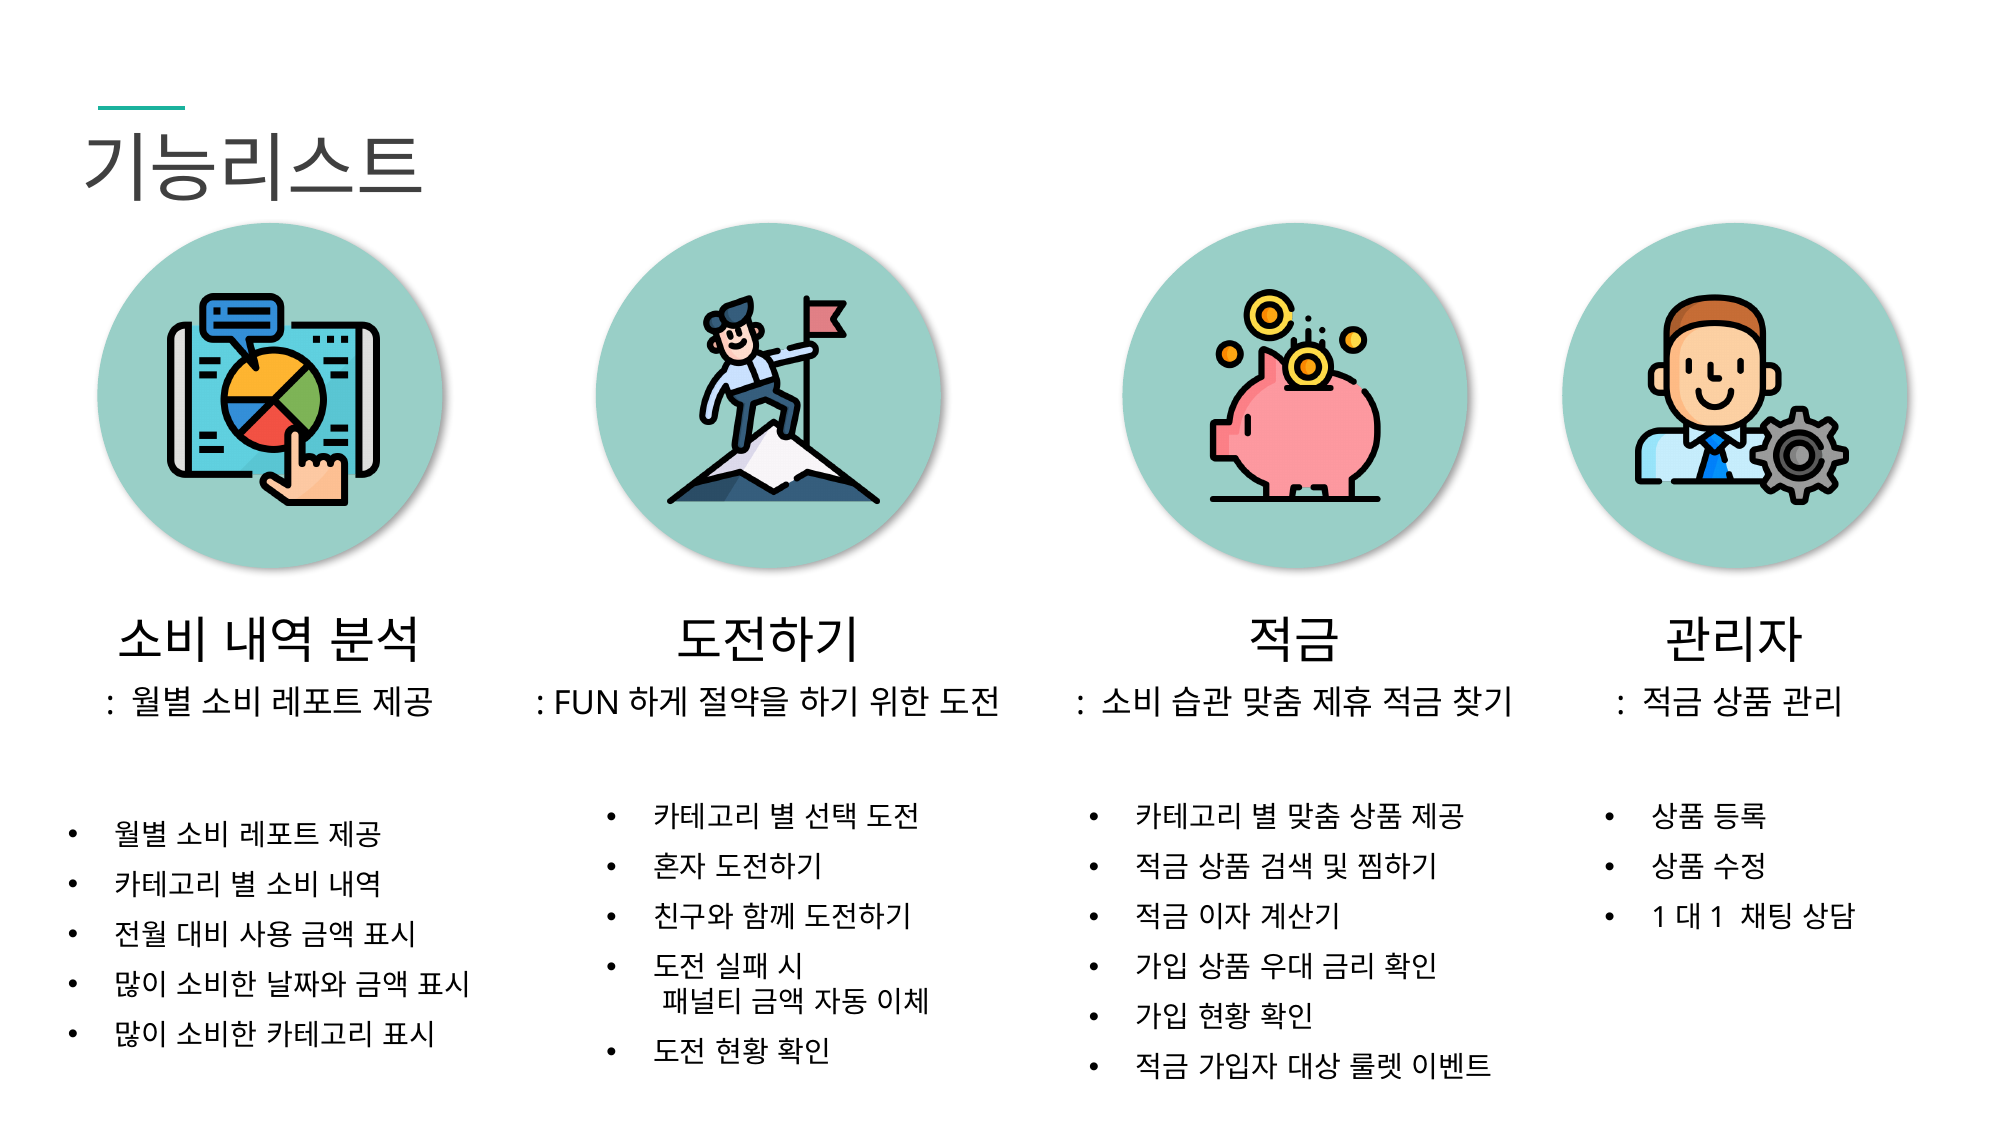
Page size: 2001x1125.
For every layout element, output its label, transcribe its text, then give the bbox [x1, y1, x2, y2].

text_box : 적금 상품 관리 [1601, 673, 1868, 729]
text_box 기능리스트 [66, 112, 441, 218]
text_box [97, 222, 443, 568]
text_box 상품 등록 상품 수정 1대1 채팅 상담 [1589, 776, 1880, 994]
text_box : FUN하게 절약을 하기 위한 도전 [521, 673, 1016, 729]
text_box 적금 [1234, 600, 1356, 673]
text_box 카테고리 별 맞춤 상품 제공 적금 상품 검색 및 찜하기 적금 이자 계산기 가입 상품 우대 금리 확인 가입 현황 확인 적금 가입자 대상 룰렛 이벤트 [1074, 776, 1516, 1125]
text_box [1122, 222, 1468, 568]
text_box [1562, 222, 1908, 568]
text_box 소비 내역 분석 [103, 600, 437, 673]
text_box 카테고리 별 선택 도전 혼자 도전하기 친구와 함께 도전하기 도전 실패 시 패널티 금액 자동 이체 도전 현황 확인 [591, 776, 946, 1125]
text_box 관리자 [1651, 600, 1819, 673]
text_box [595, 222, 941, 568]
text_box 월별 소비 레포트 제공 카테고리 별 소비 내역 전월 대비 사용 금액 표시 많이 소비한 날짜와 금액 표시 많이 소비한 카테고리 표시 [53, 793, 487, 1125]
text_box : 월별 소비 레포트 제공 [91, 673, 449, 729]
text_box : 소비 습관 맞춤 제휴 적금 찾기 [1061, 673, 1529, 729]
text_box 도전하기 [661, 600, 876, 673]
